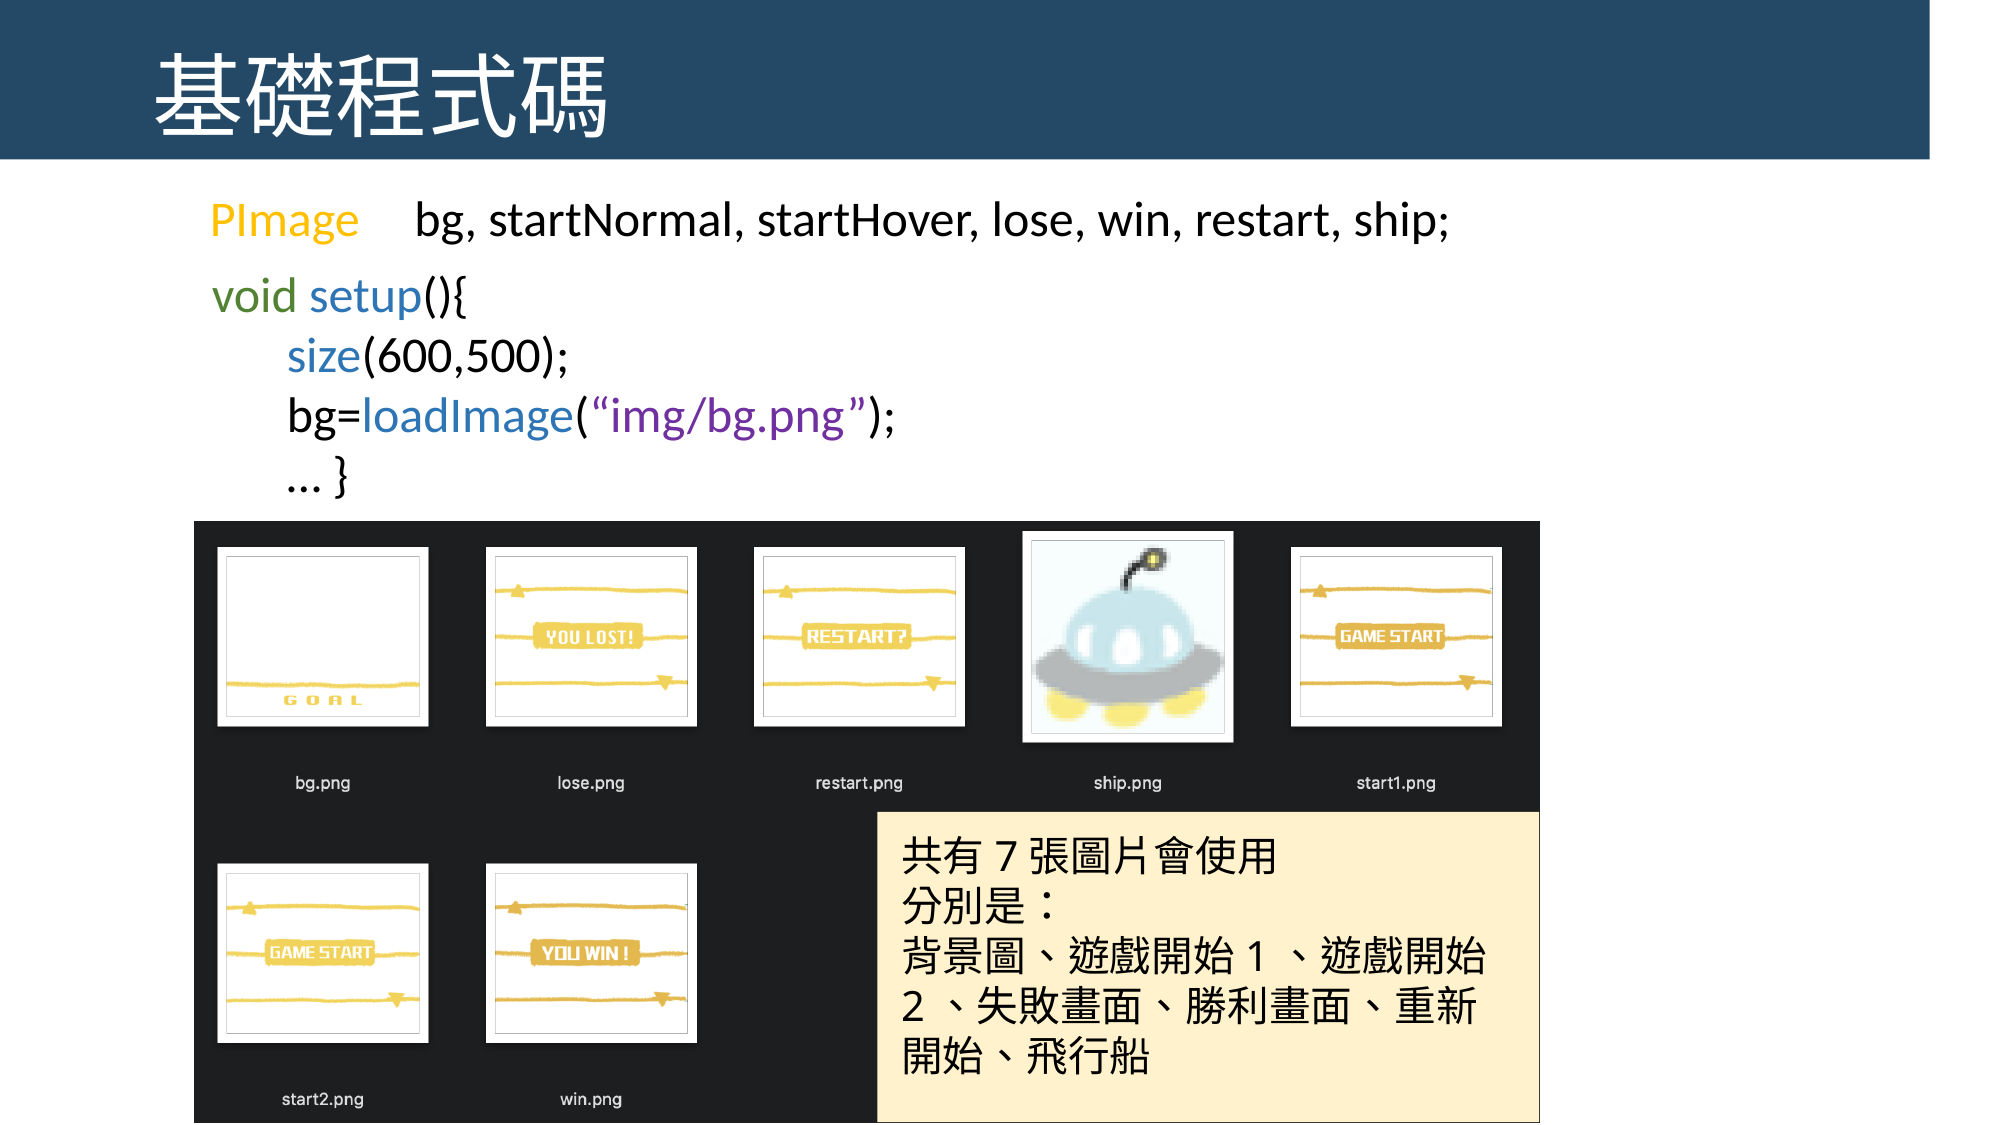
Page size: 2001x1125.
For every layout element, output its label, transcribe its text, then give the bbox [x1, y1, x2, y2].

title 基礎程式碼 [137, 41, 906, 160]
text_box PImage [195, 179, 376, 255]
text_box bg, startNormal, startHover, lose, win, restart, ship; [399, 179, 1467, 255]
picture [194, 521, 1540, 1123]
text_box void setup(){ size(600,500); bg=loadImage(“img/bg.png”); … } [197, 255, 912, 510]
text_box [0, 0, 1931, 160]
